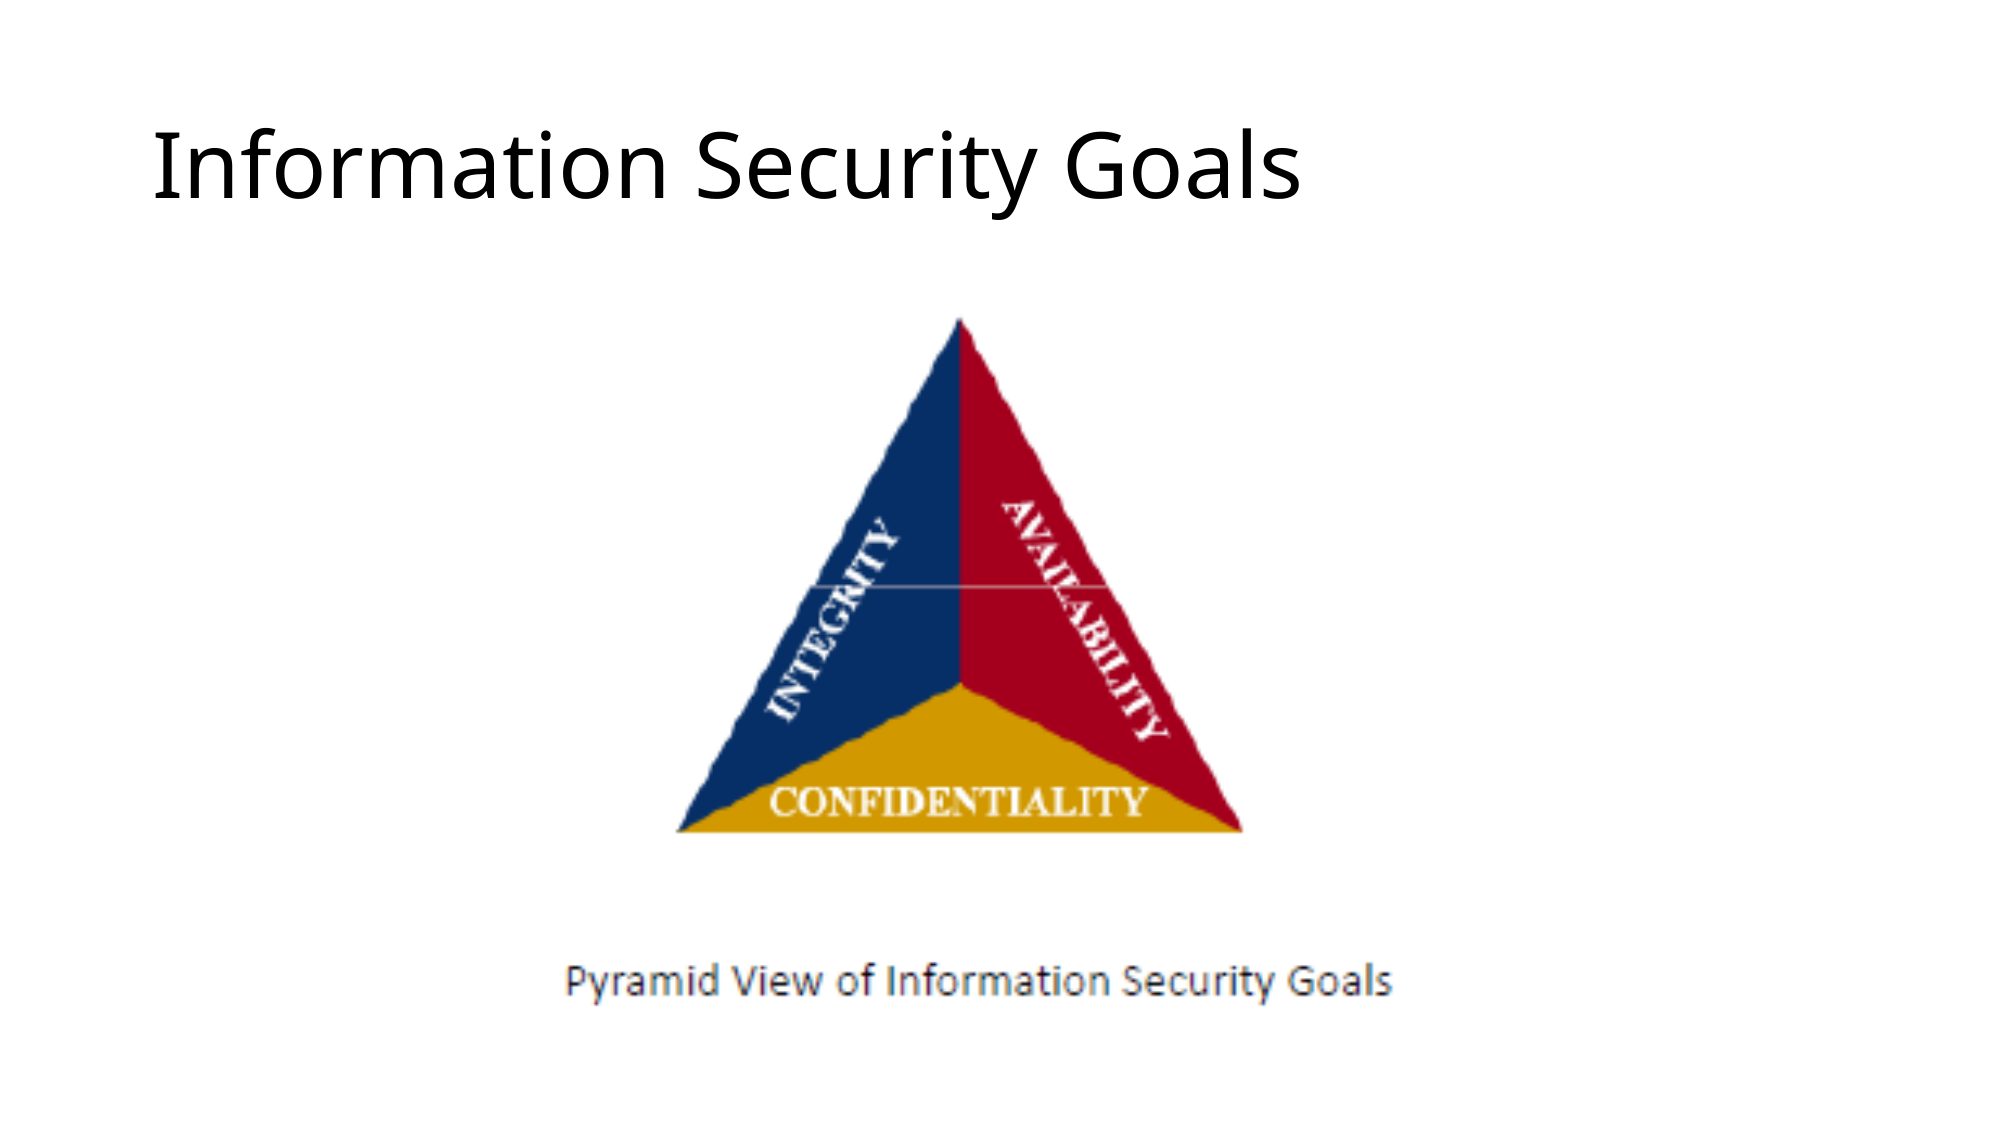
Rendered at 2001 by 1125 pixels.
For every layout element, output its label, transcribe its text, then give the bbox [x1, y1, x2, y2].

picture [137, 277, 1800, 1117]
title Information Security Goals [137, 59, 1863, 278]
